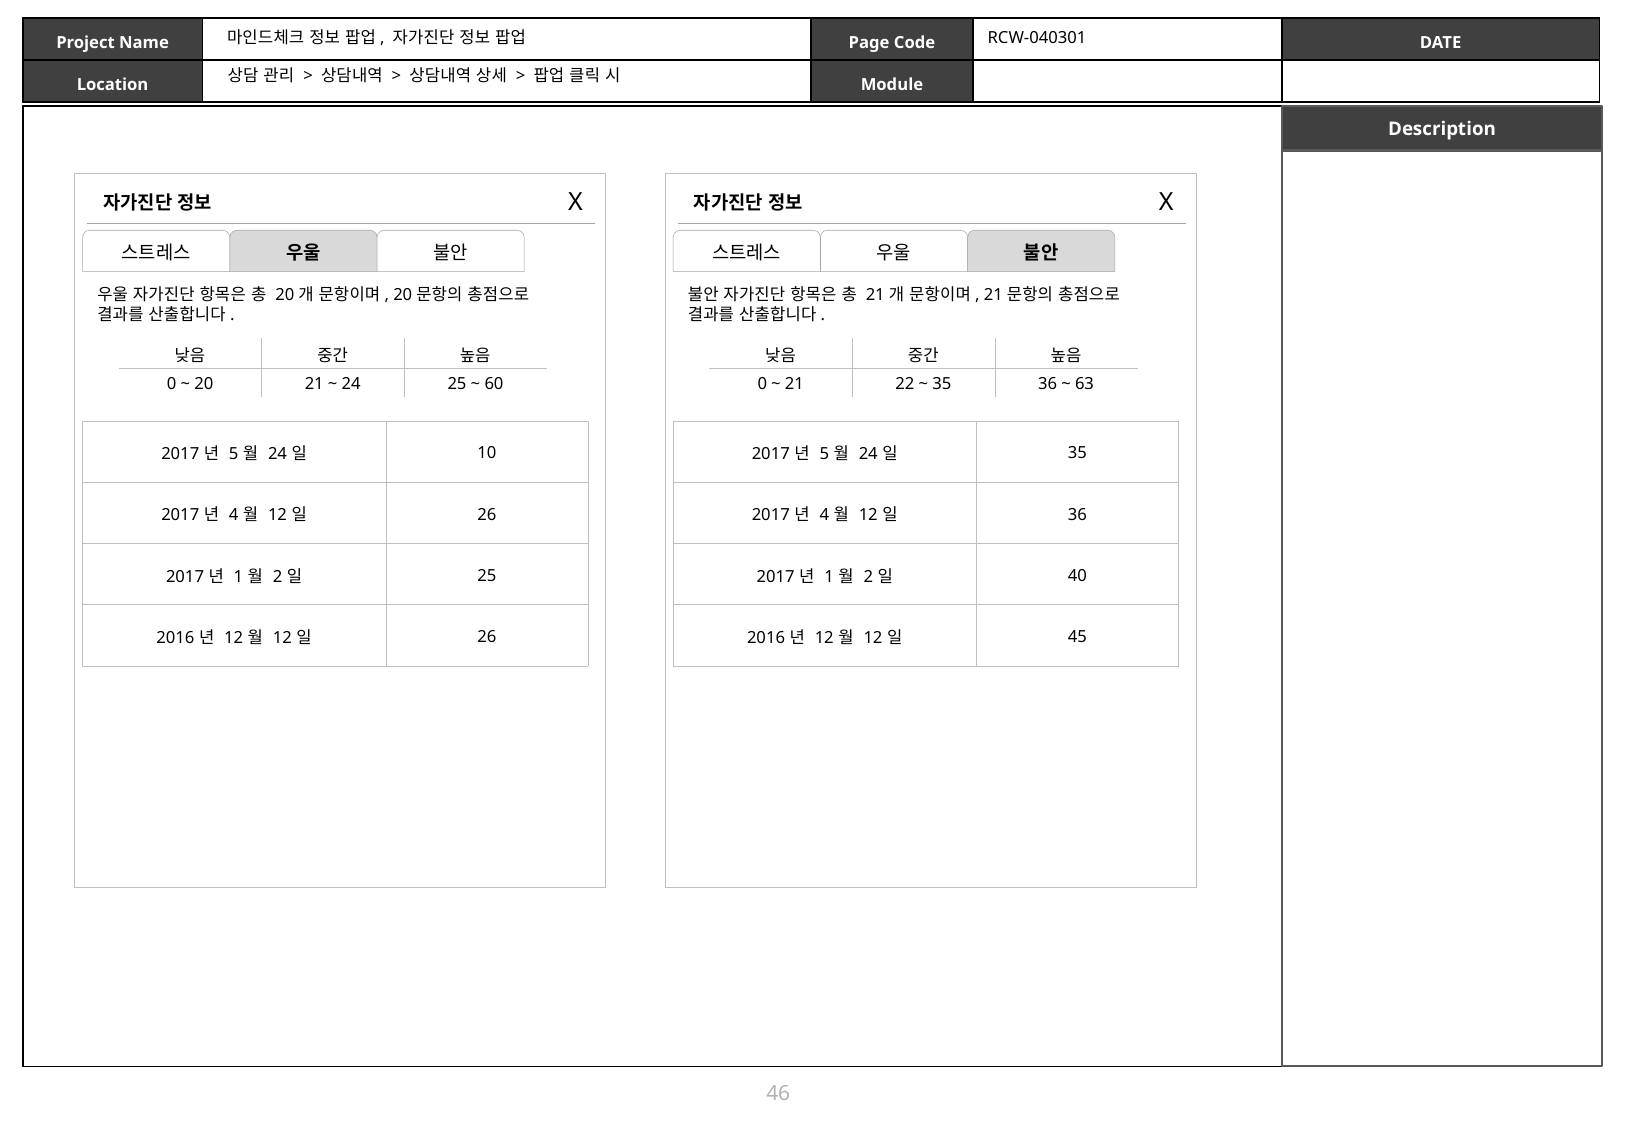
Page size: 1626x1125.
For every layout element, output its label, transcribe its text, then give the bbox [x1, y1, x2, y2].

table_header 낮음 [120, 339, 261, 368]
table_cell 21 ~ 24 [262, 369, 404, 397]
text_box 상담 관리 > 상담내역 > 상담내역 상세 > 팝업 클릭 시 [213, 57, 636, 93]
text_box 자가진단 정보 [679, 183, 818, 221]
table_cell 36 ~ 63 [996, 369, 1137, 397]
table_cell 22 ~ 35 [853, 369, 995, 397]
text_box 불안 자가진단 항목은 총 21개 문항이며, 21문항의 총점으로 결과를 산출합니다. [673, 276, 1182, 332]
table_header 낮음 [710, 339, 852, 368]
text_box 불안 [374, 232, 527, 274]
text_box 자가진단 정보 [88, 183, 228, 221]
table_header 높음 [405, 339, 546, 368]
table_cell 26 [387, 605, 588, 666]
table_cell 45 [977, 605, 1178, 666]
text_box X [1143, 177, 1189, 223]
table_header 중간 [262, 339, 404, 368]
text_box 불안 [965, 232, 1117, 274]
table_cell 26 [387, 483, 588, 543]
text_box [663, 171, 1198, 889]
table_cell 2017년 4월 12일 [674, 483, 976, 543]
text_box RCW-040301 [972, 19, 1102, 54]
table_cell 2016년 12월 12일 [674, 605, 976, 666]
table_cell 2017년 4월 12일 [83, 483, 386, 543]
table_cell 36 [977, 483, 1178, 543]
table_header 2017년 5월 24일 [83, 422, 386, 482]
text_box 우울 [818, 232, 966, 274]
table_cell 2016년 12월 12일 [83, 605, 386, 666]
table_cell 25 [387, 544, 588, 604]
table_cell 2017년 1월 2일 [83, 544, 386, 604]
table_header 35 [977, 422, 1178, 482]
table_cell 40 [977, 544, 1178, 604]
text_box X [553, 177, 598, 223]
table_header 2017년 5월 24일 [674, 422, 976, 482]
table_header 10 [387, 422, 588, 482]
table_cell 0 ~ 20 [120, 369, 261, 397]
text_box 스트레스 [80, 228, 228, 274]
table_cell 0 ~ 21 [710, 369, 852, 397]
table_header 중간 [853, 339, 995, 368]
text_box 마인드체크 정보 팝업, 자가진단 정보 팝업 [212, 19, 542, 54]
slide_number 46 [588, 1063, 968, 1124]
table_header 높음 [996, 339, 1137, 368]
text_box [72, 171, 608, 889]
table_cell 25 ~ 60 [405, 369, 546, 397]
table_cell 2017년 1월 2일 [674, 544, 976, 604]
text_box 우울 [227, 232, 376, 274]
text_box 스트레스 [671, 228, 819, 274]
text_box 우울 자가진단 항목은 총 20개 문항이며, 20문항의 총점으로 결과를 산출합니다. [82, 276, 591, 332]
